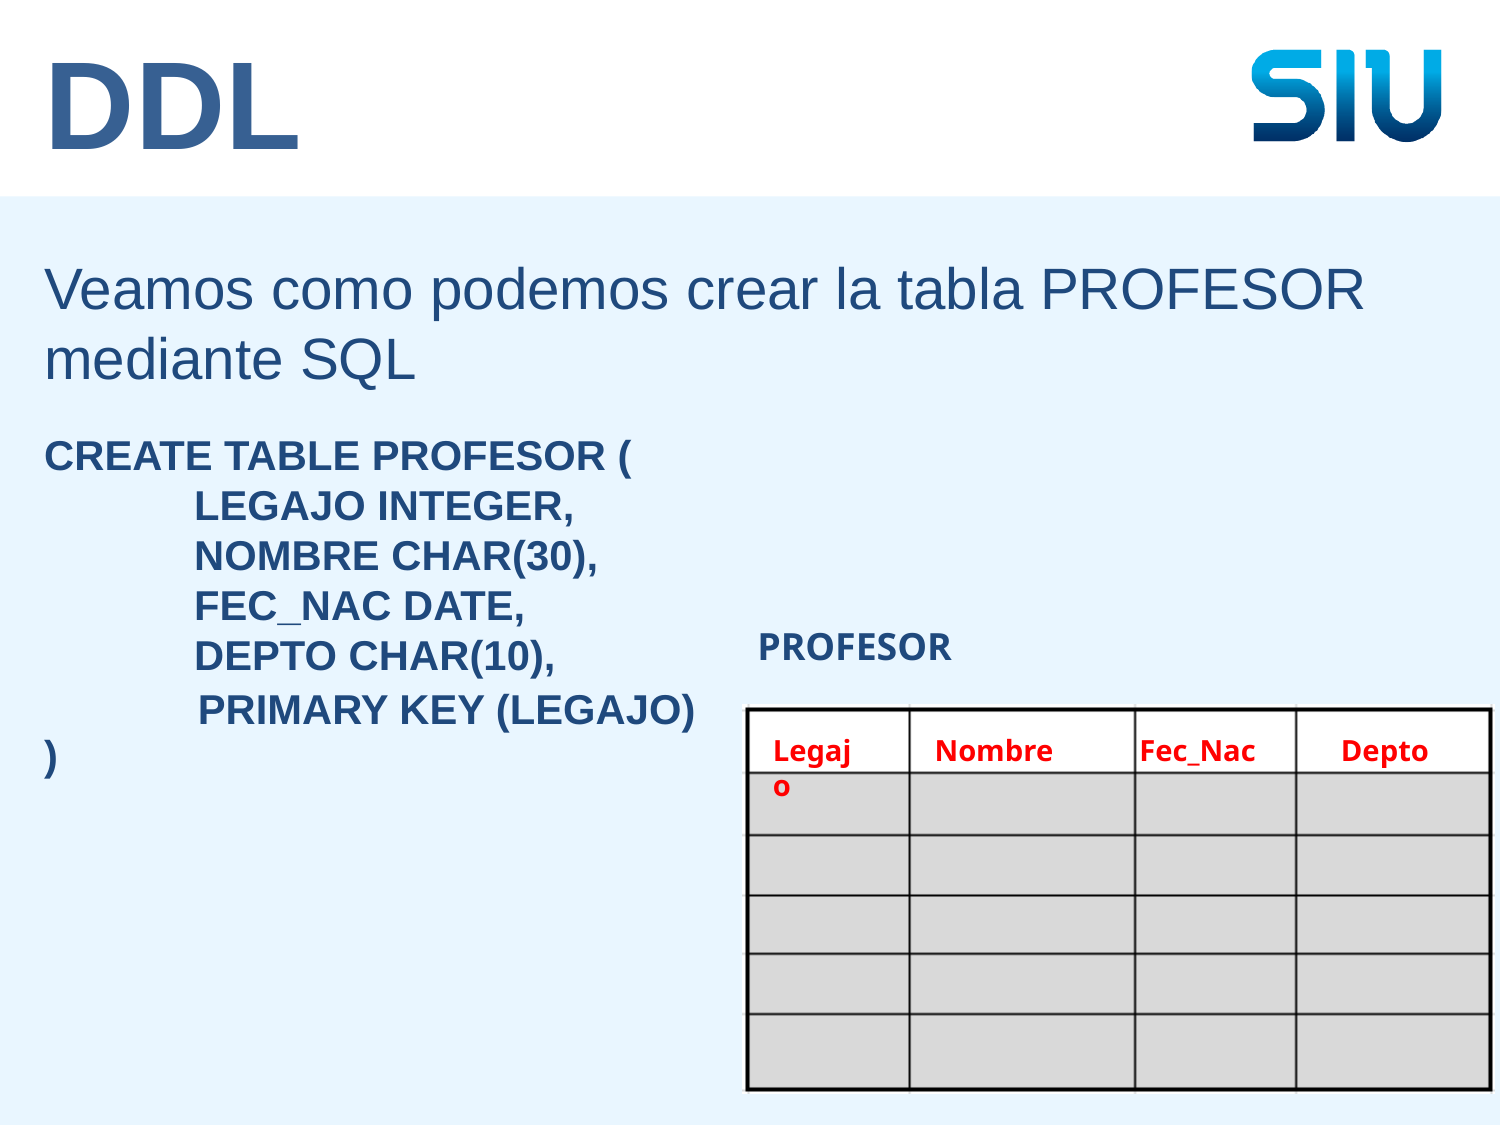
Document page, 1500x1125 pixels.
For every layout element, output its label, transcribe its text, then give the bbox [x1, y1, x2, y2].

text_box Veamos como podemos crear la tabla PROFESOR mediante SQL [29, 243, 1483, 399]
text_box CREATE TABLE PROFESOR ( LEGAJO INTEGER, NOMBRE CHAR(30), FEC_NAC DATE, DEPTO CHAR(10), ) [29, 421, 896, 787]
text_box DDL [29, 5, 318, 193]
text_box PROFESOR [896, 615, 1119, 676]
text_box PRIMARY KEY (LEGAJO) [183, 675, 774, 791]
picture [742, 703, 1495, 1095]
picture [1234, 31, 1459, 161]
